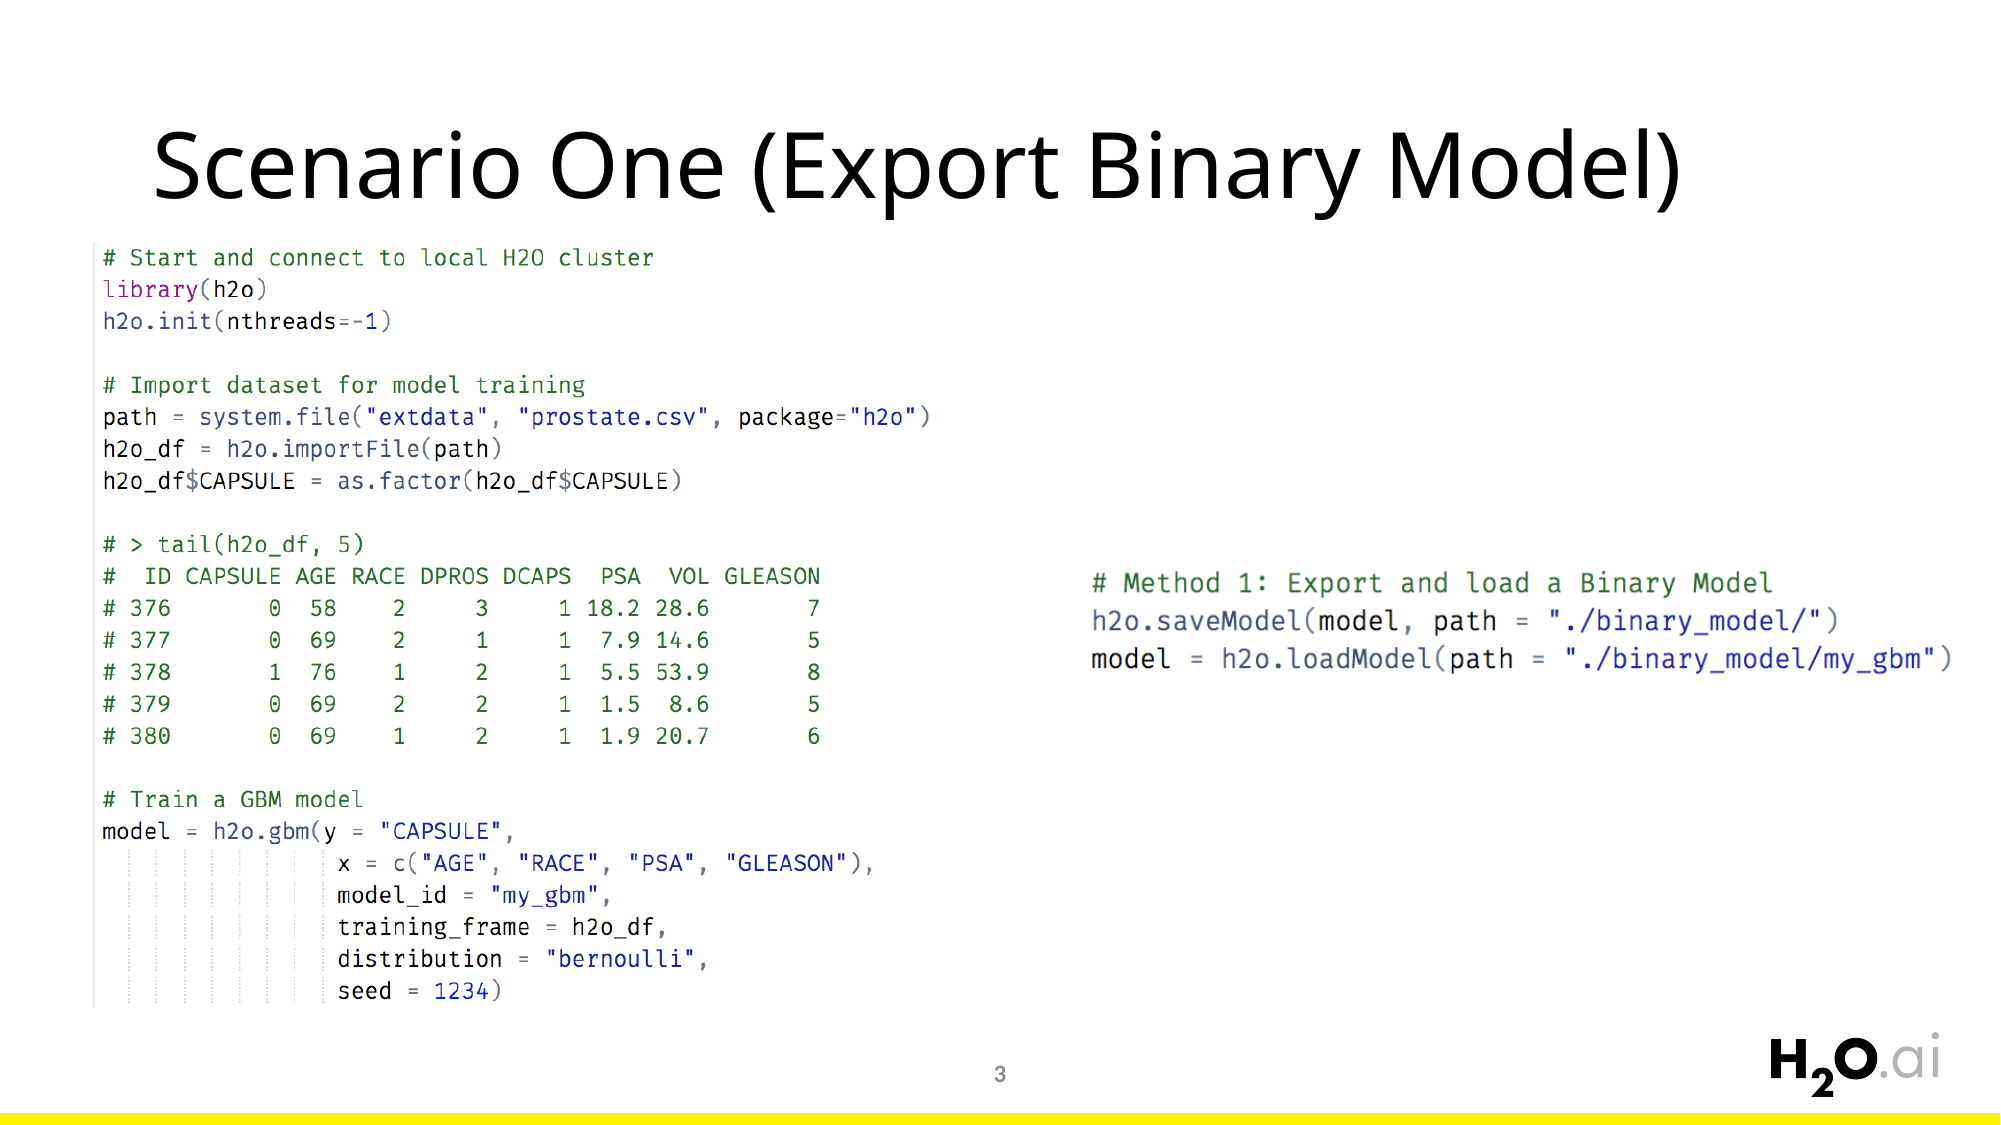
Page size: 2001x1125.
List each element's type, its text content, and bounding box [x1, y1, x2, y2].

picture [1771, 1032, 1939, 1097]
slide_number 3 [774, 1042, 1225, 1103]
text_box [0, 1112, 2000, 1125]
picture [1085, 565, 1961, 685]
picture [93, 242, 938, 1007]
title Scenario One (Export Binary Model) [137, 59, 1863, 278]
